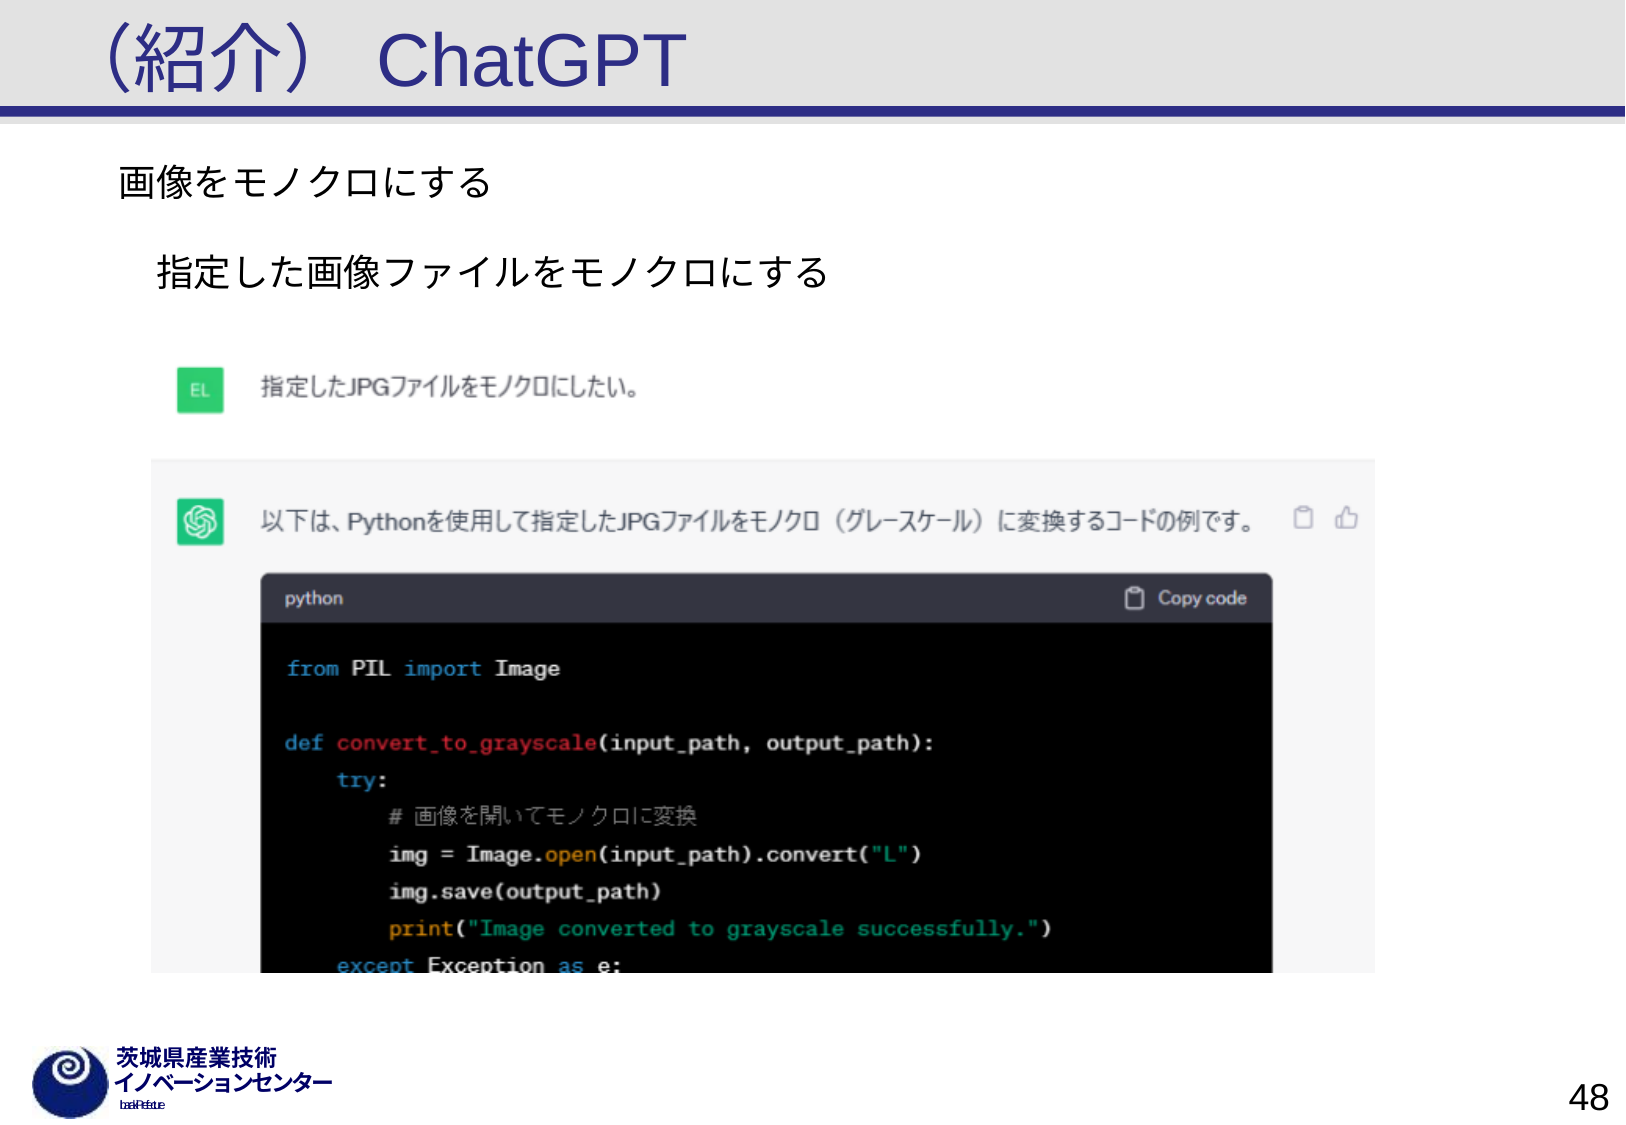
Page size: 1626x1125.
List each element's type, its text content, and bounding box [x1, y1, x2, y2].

slide_number 48 [1435, 1065, 1625, 1125]
text_box 画像をモノクロにする 指定した画像ファイルをモノクロにする [103, 151, 1534, 302]
title （紹介）ChatGPT [43, 0, 1338, 113]
picture [150, 342, 1376, 974]
picture [32, 1046, 109, 1119]
